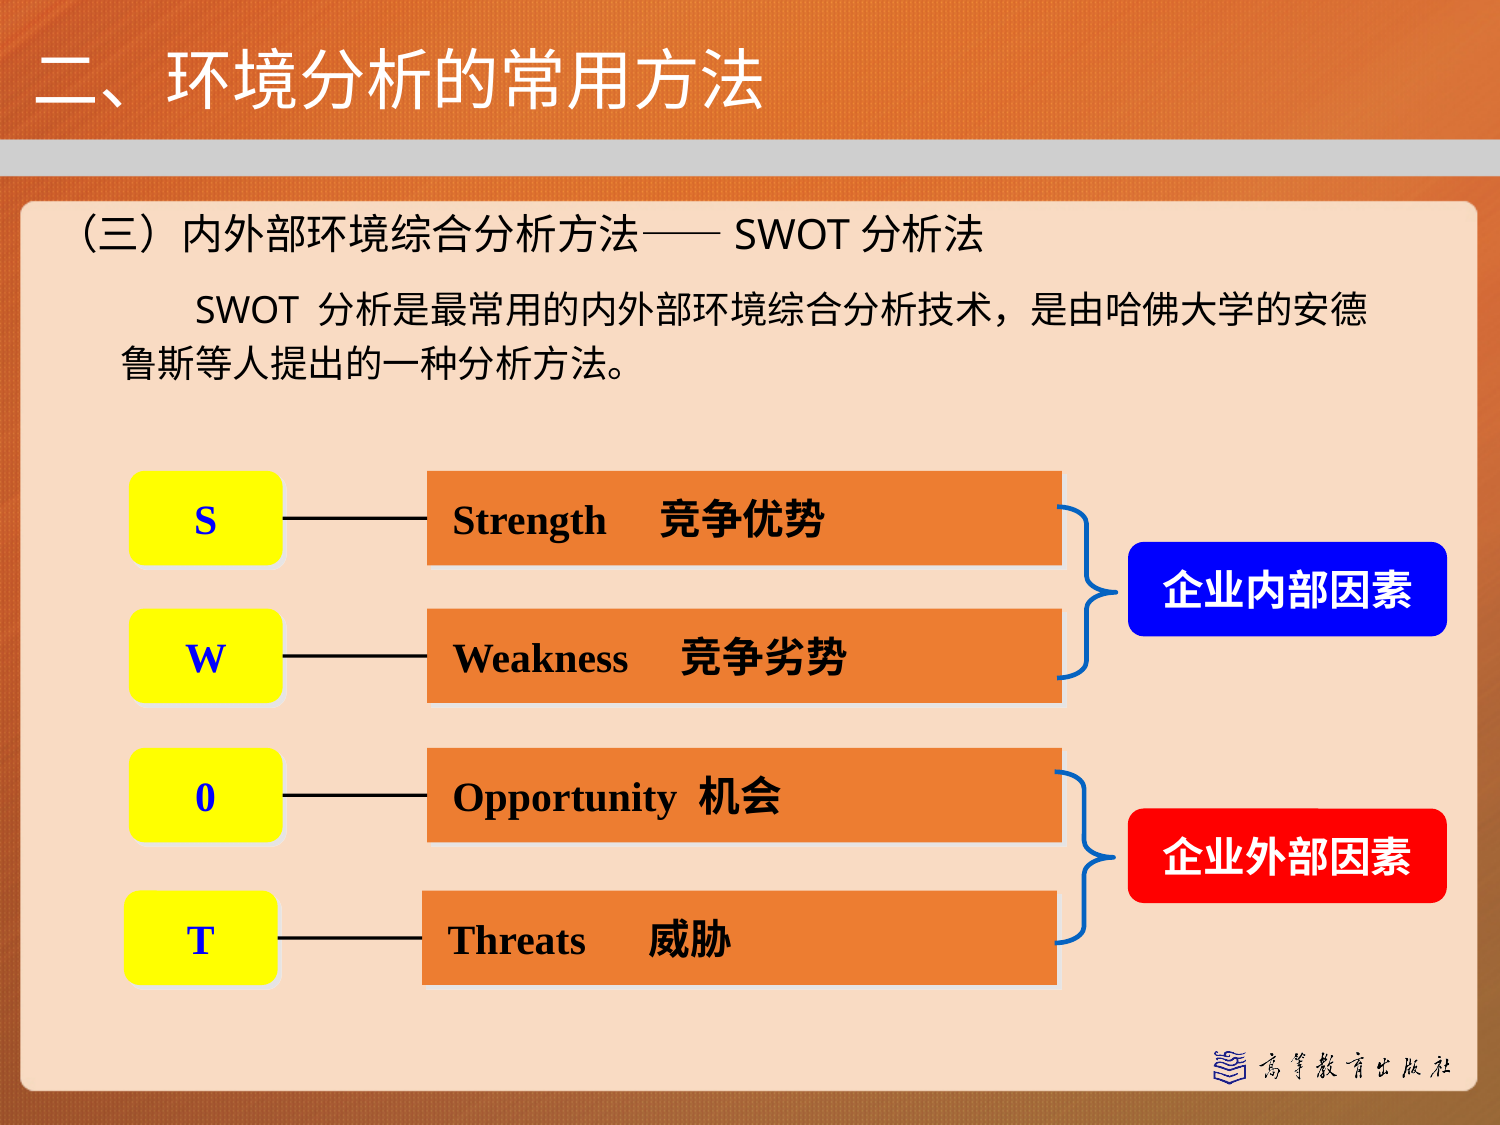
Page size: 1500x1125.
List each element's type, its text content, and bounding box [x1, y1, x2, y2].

picture [0, 0, 1500, 1125]
text_box （三）内外部环境综合分析方法——SWOT分析法 [41, 195, 1176, 270]
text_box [123, 890, 1057, 986]
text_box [128, 608, 1062, 704]
text_box [1057, 507, 1116, 678]
text_box 企业内部因素 [1128, 541, 1448, 637]
text_box [1054, 772, 1114, 943]
text_box 企业外部因素 [1127, 808, 1447, 904]
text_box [128, 747, 1062, 843]
text_box SWOT 分析是最常用的内外部环境综合分析技术，是由哈佛大学的安德鲁斯等人提出的一种分析方法。 [105, 269, 1400, 421]
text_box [128, 470, 1062, 566]
text_box 二、环境分析的常用方法 [17, 30, 1185, 147]
